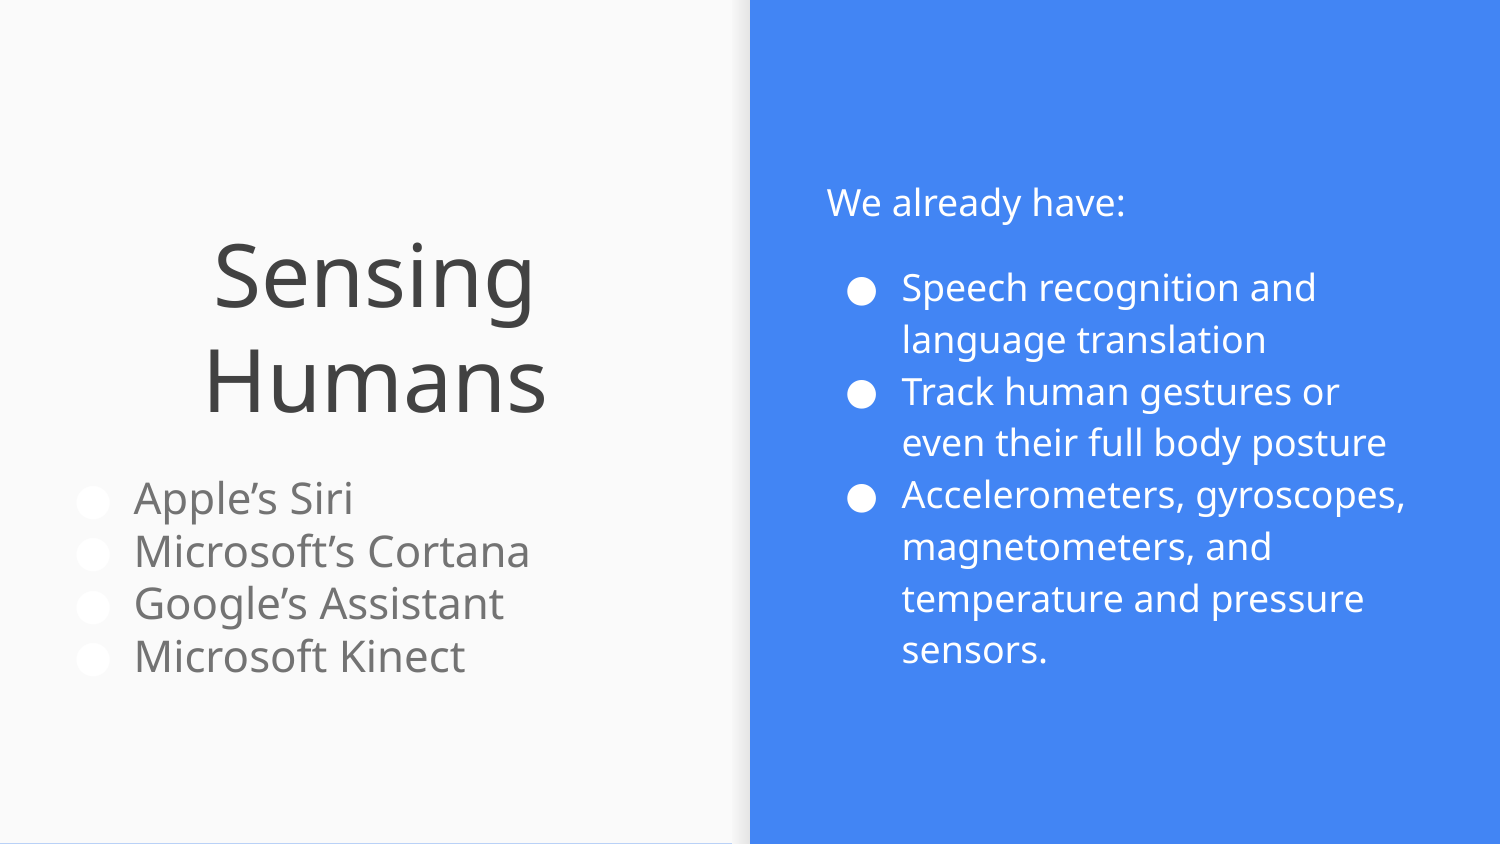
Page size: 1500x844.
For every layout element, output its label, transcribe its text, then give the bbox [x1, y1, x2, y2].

subtitle Apple’s Siri Microsoft’s Cortana Google’s Assistant Microsoft Kinect [43, 455, 708, 659]
list We already have: Speech recognition and language translation Track human gestures or even their full body posture Accelerometers, gyroscopes, magnetometers, and temperature and pressure sensors. [811, 118, 1442, 725]
title Sensing Humans [43, 202, 708, 446]
